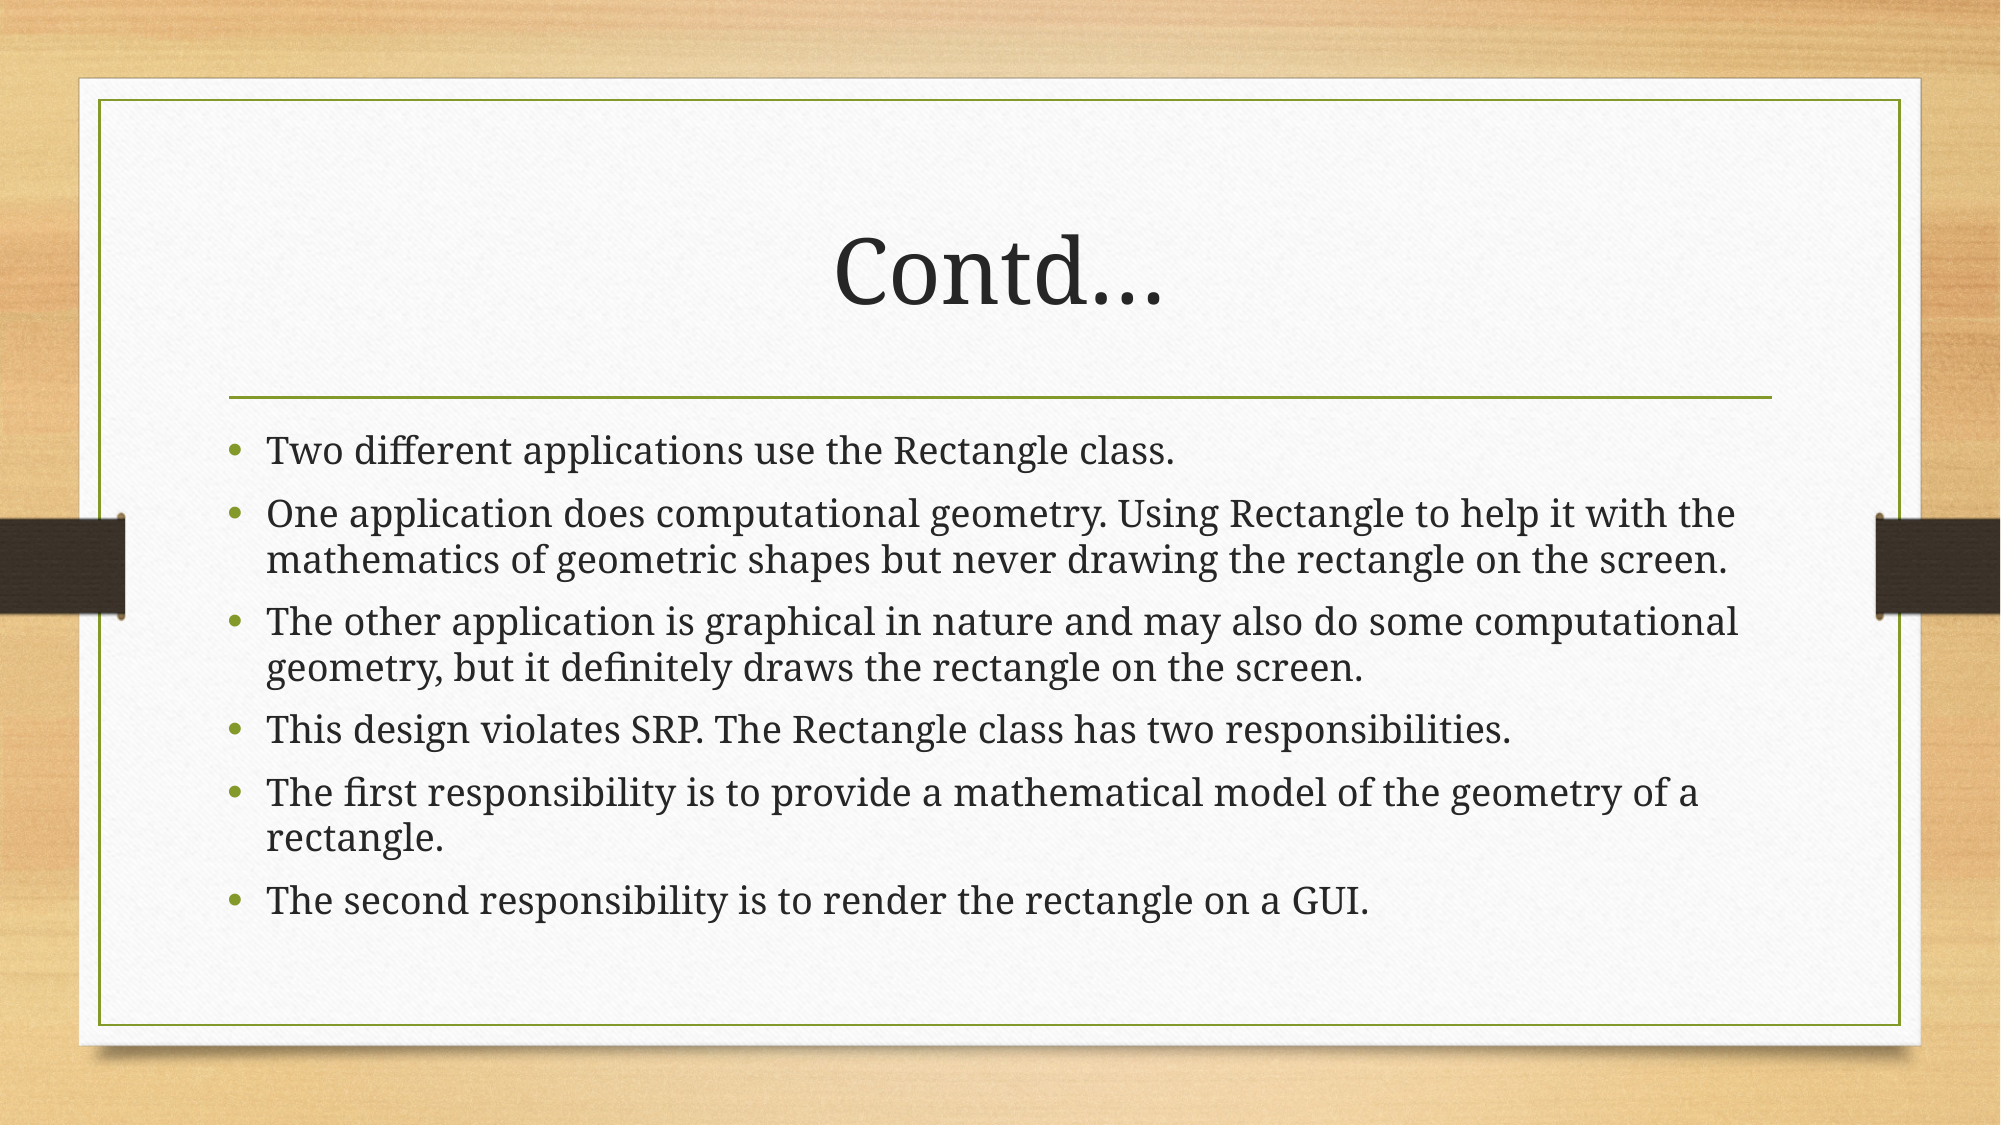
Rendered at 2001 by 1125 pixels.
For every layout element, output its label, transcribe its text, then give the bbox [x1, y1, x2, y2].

picture [0, 0, 2001, 1125]
list Two different applications use the Rectangle class. One application does computational geometry. Using Rectangle to help it with the mathematics of geometric shapes but never drawing the rectangle on the screen. The other application is graphical in nature and may also do some computational geometry, but it definitely draws the rectangle on the screen. This design violates SRP. The Rectangle class has two responsibilities. The first responsibility is to provide a mathematical model of the geometry of a rectangle. The second responsibility is to render the rectangle on a GUI. [212, 419, 1788, 964]
title Contd… [212, 161, 1788, 375]
